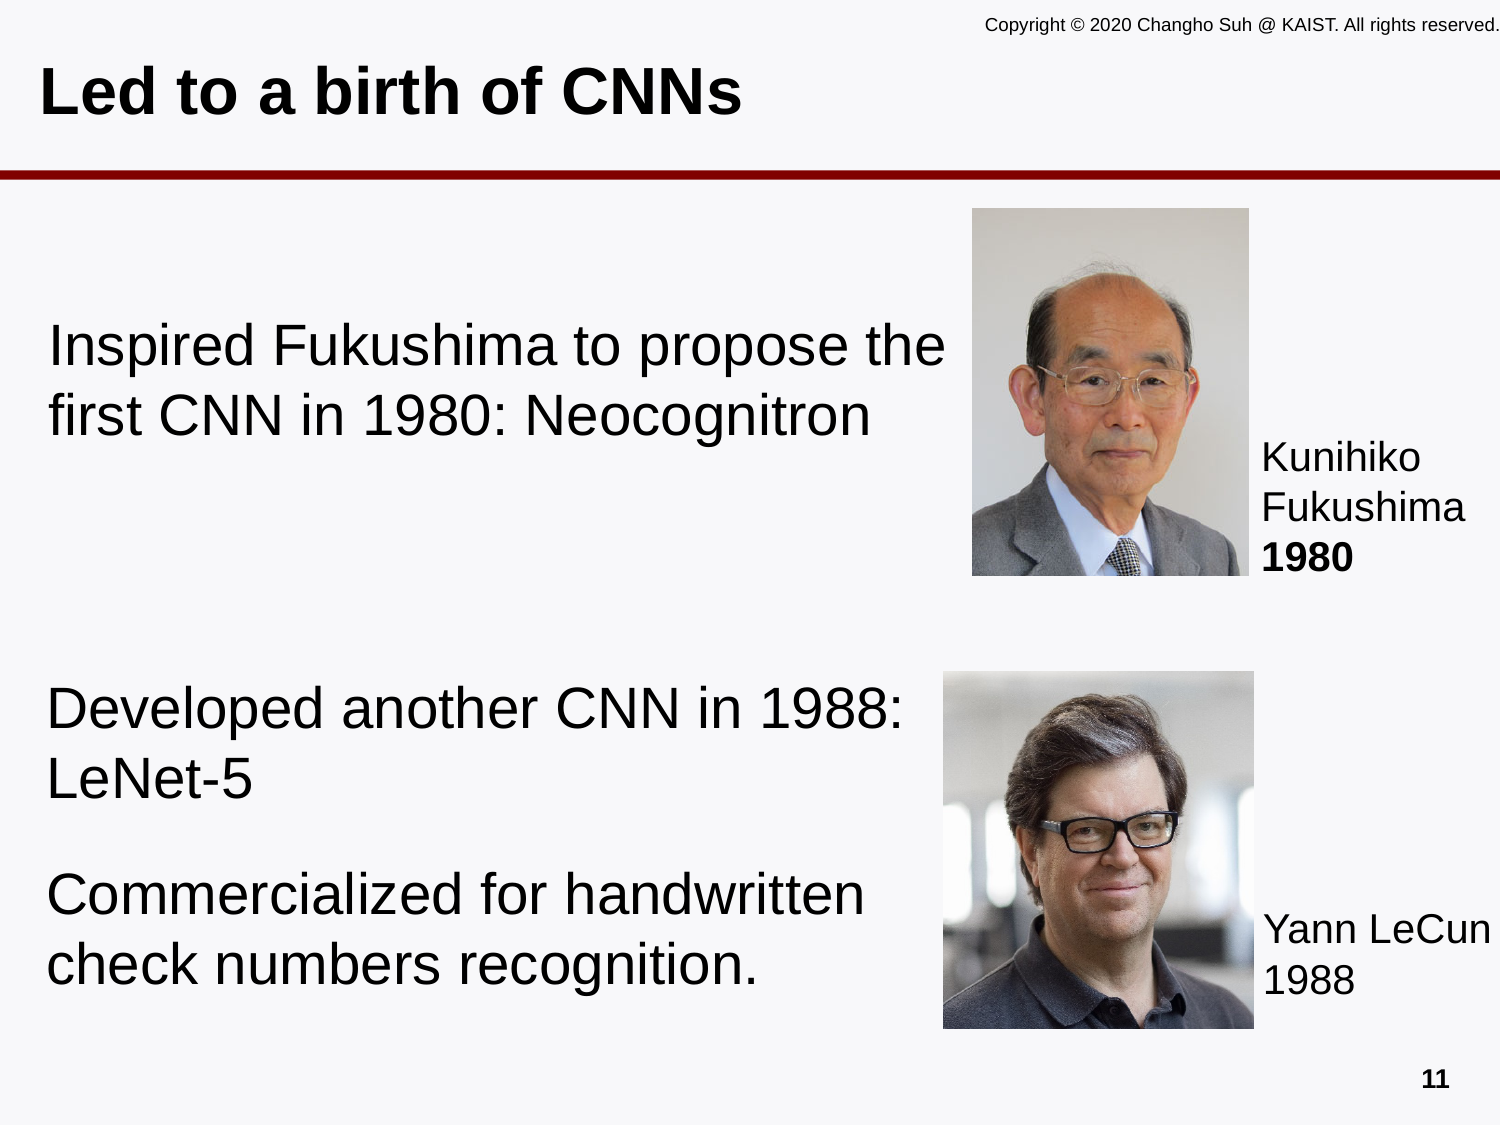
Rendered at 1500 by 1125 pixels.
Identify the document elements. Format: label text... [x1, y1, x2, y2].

text_box Developed another CNN in 1988: LeNet-5 [31, 662, 973, 847]
title Led to a birth of CNNs [24, 24, 1459, 150]
slide_number 10 [1113, 1053, 1464, 1095]
picture [943, 671, 1254, 1029]
text_box Yann LeCun 1988 [1258, 894, 1500, 1010]
picture [972, 207, 1249, 576]
text_box Inspired Fukushima to propose the first CNN in 1980: Neocognitron [33, 299, 967, 436]
text_box Commercialized for handwritten check numbers recognition. [31, 848, 904, 931]
text_box Kunihiko Fukushima 1980 [1246, 422, 1483, 587]
